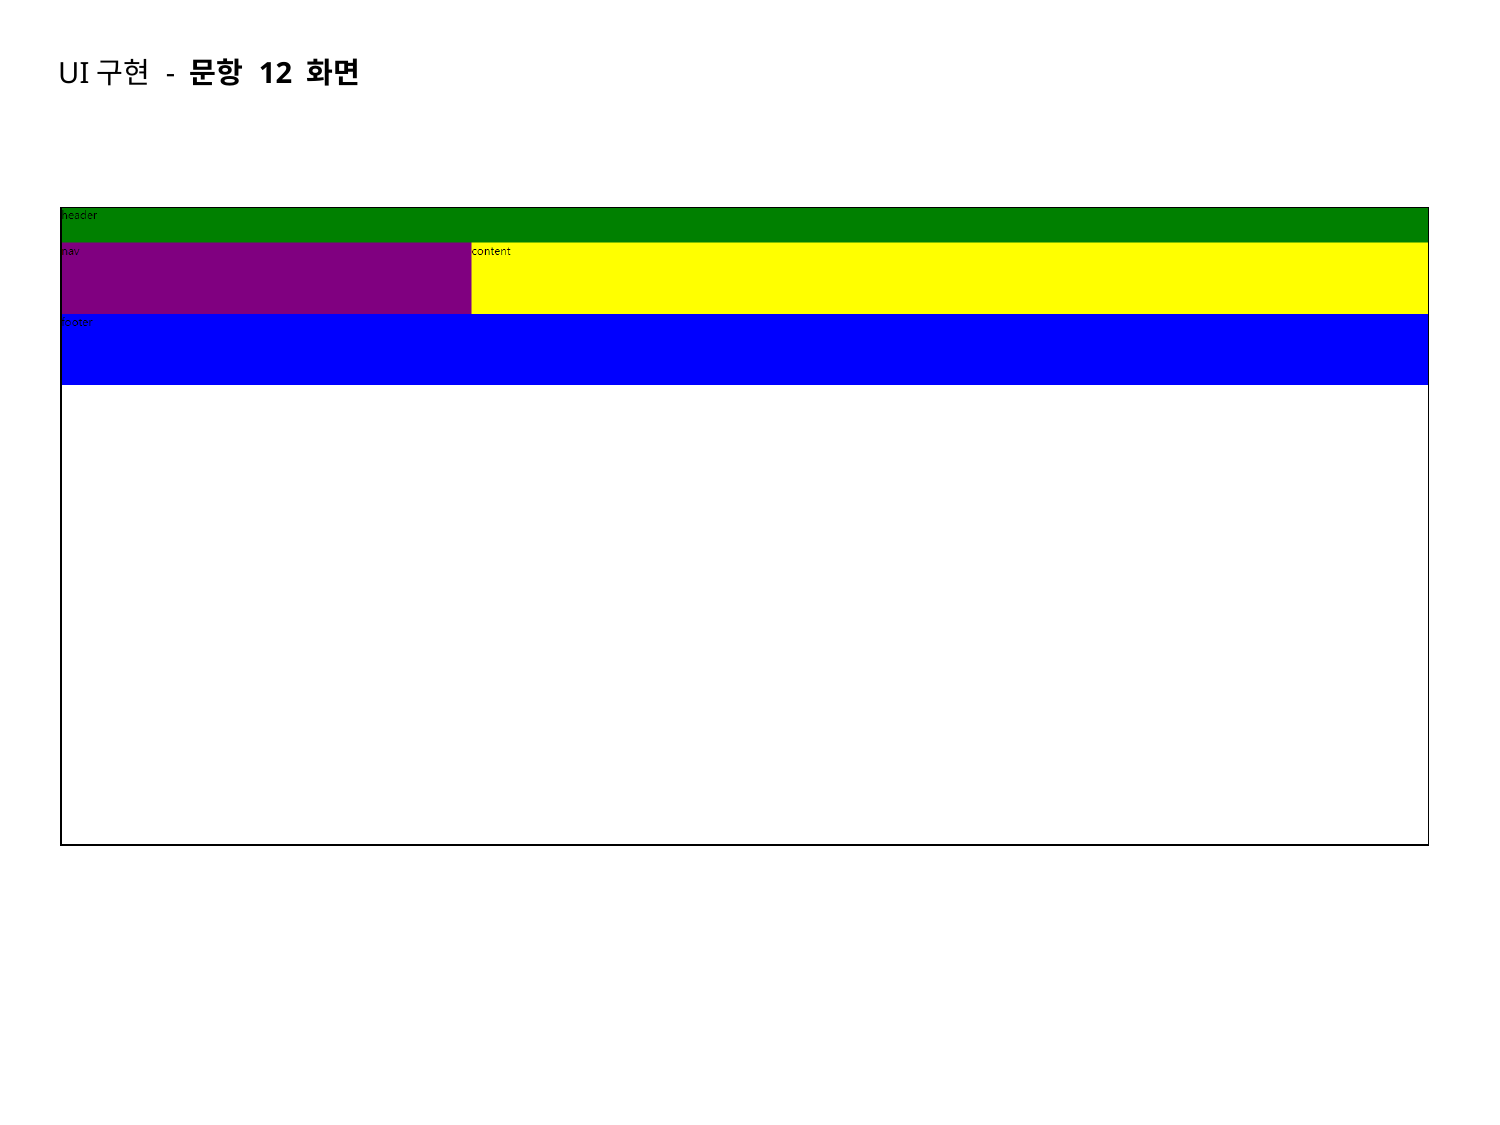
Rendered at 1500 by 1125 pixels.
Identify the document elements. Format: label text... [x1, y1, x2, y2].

text_box UI구현 - 문항 12 화면 [43, 47, 376, 97]
picture [61, 207, 1428, 845]
